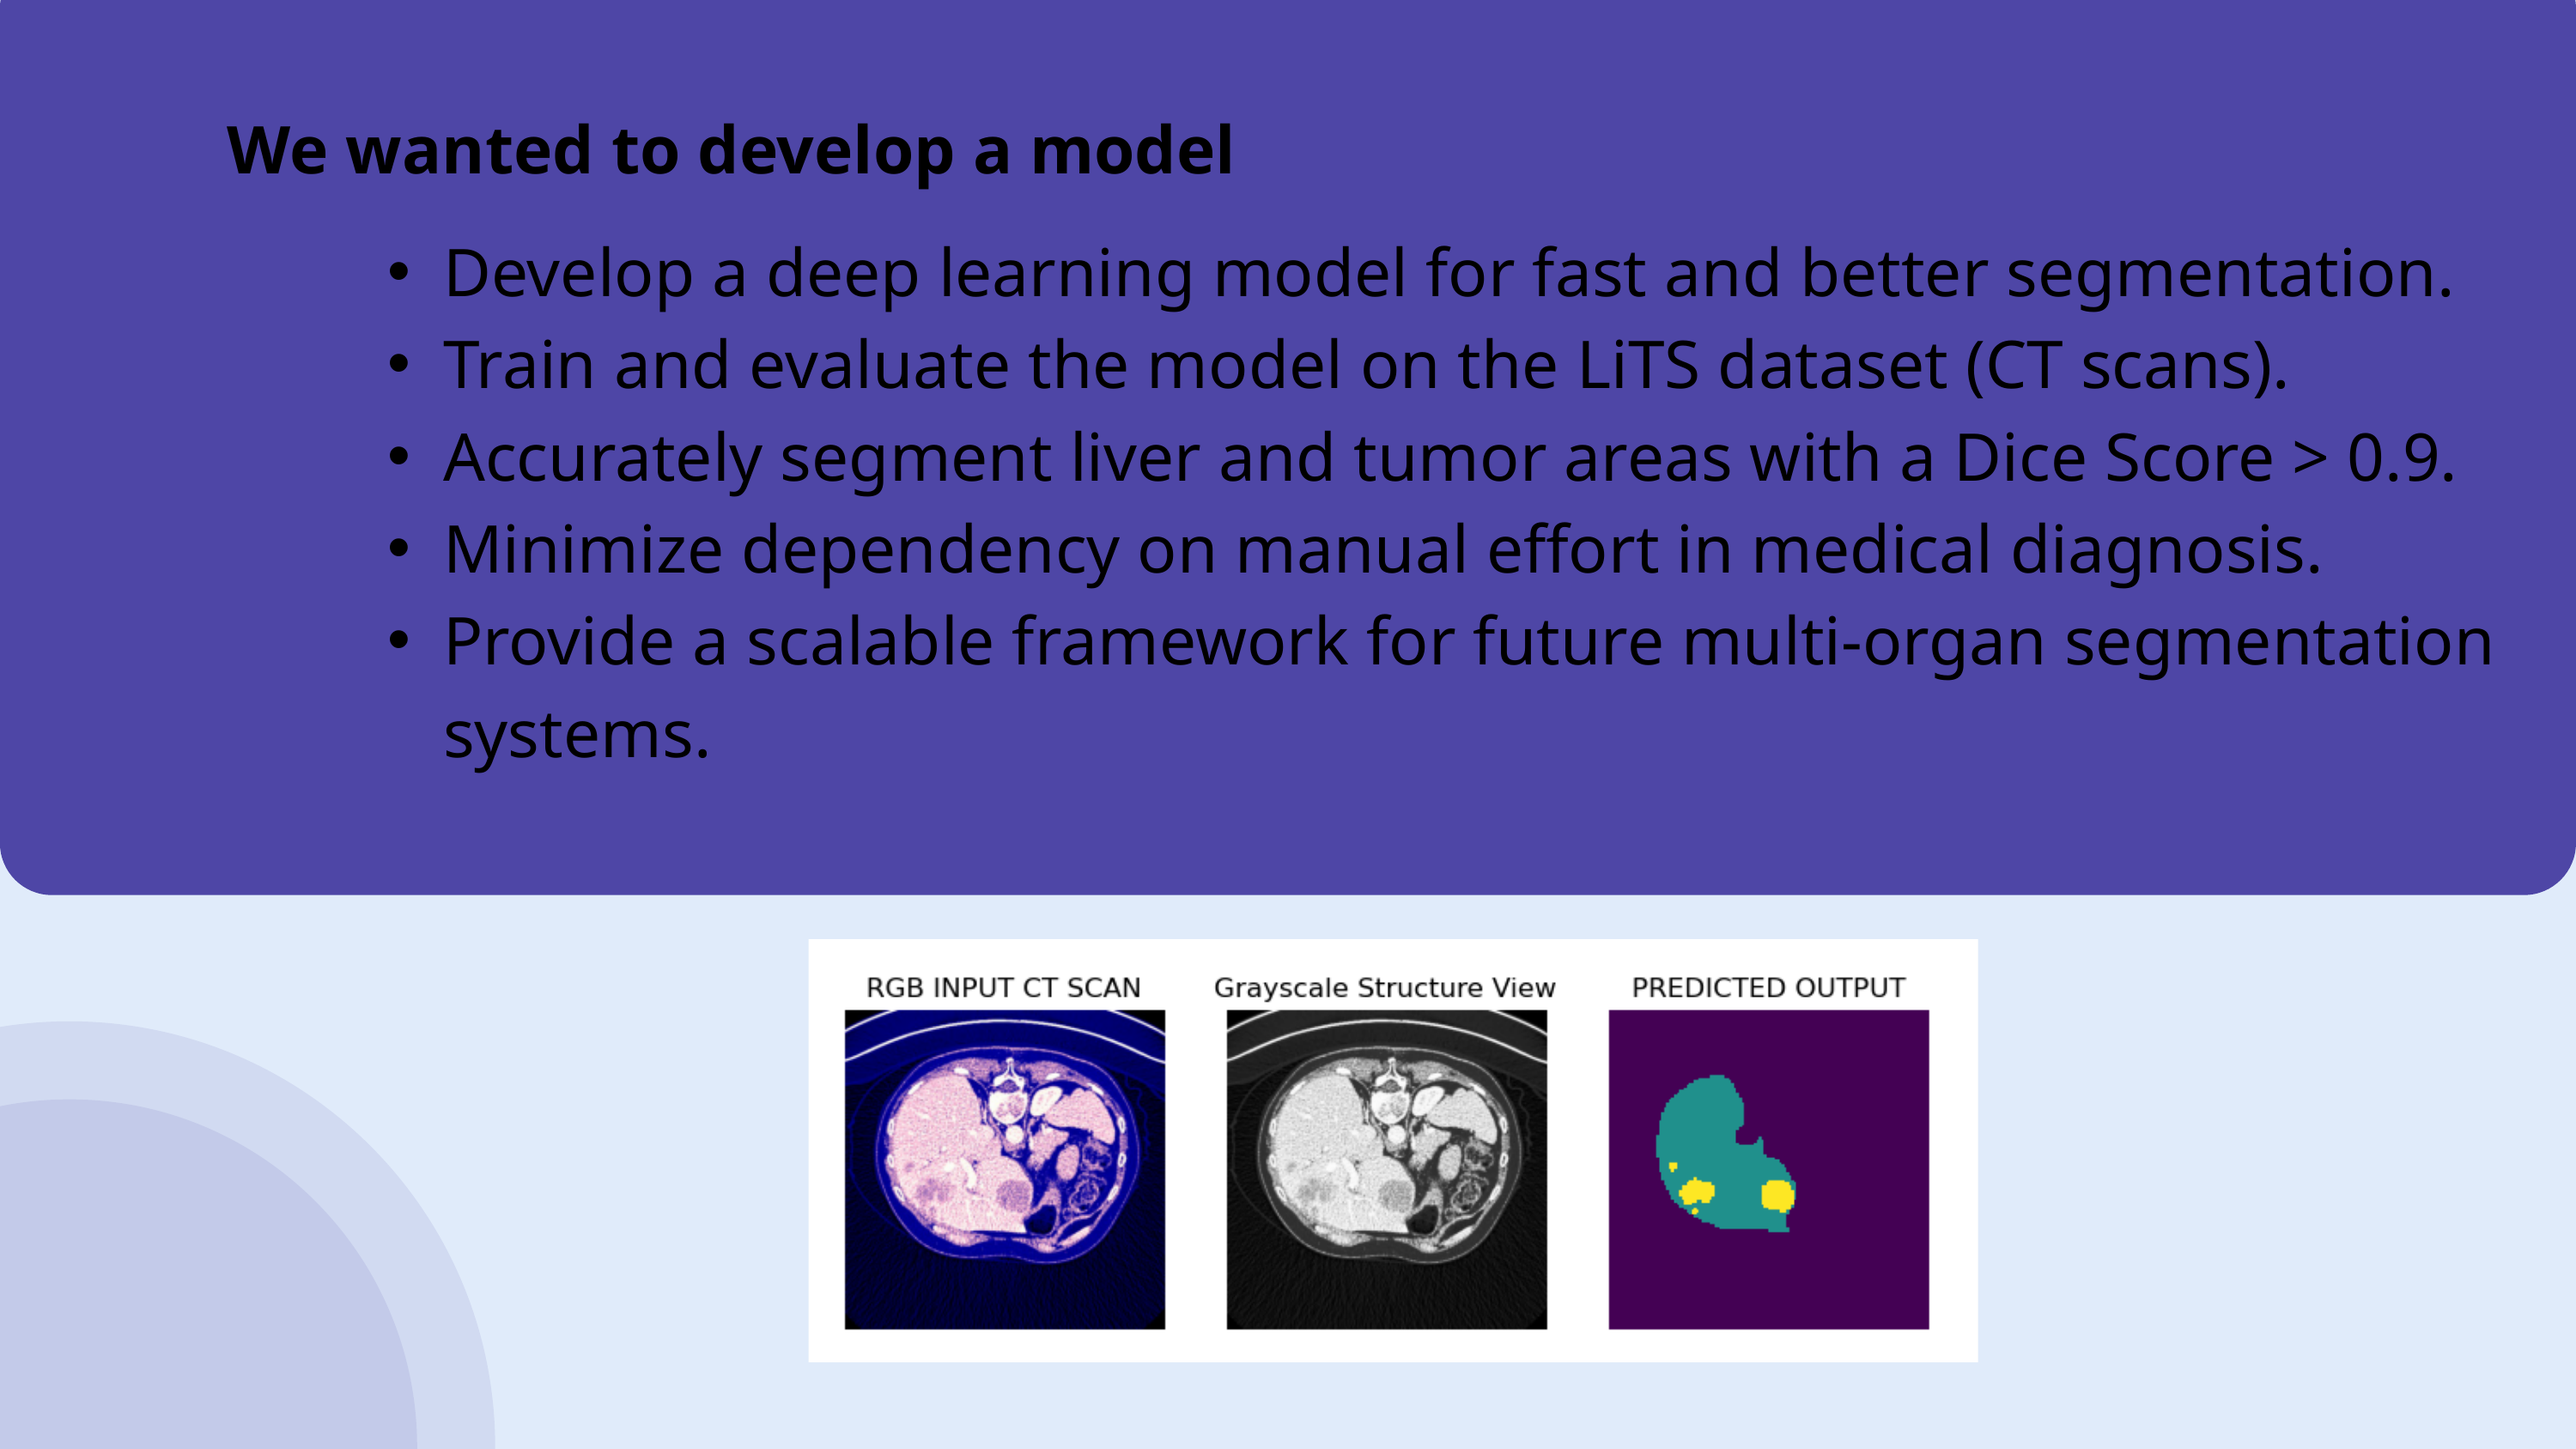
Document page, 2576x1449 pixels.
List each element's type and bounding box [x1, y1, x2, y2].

text_box [0, 1021, 495, 1449]
text_box [808, 939, 1978, 1362]
text_box [0, 0, 2576, 895]
